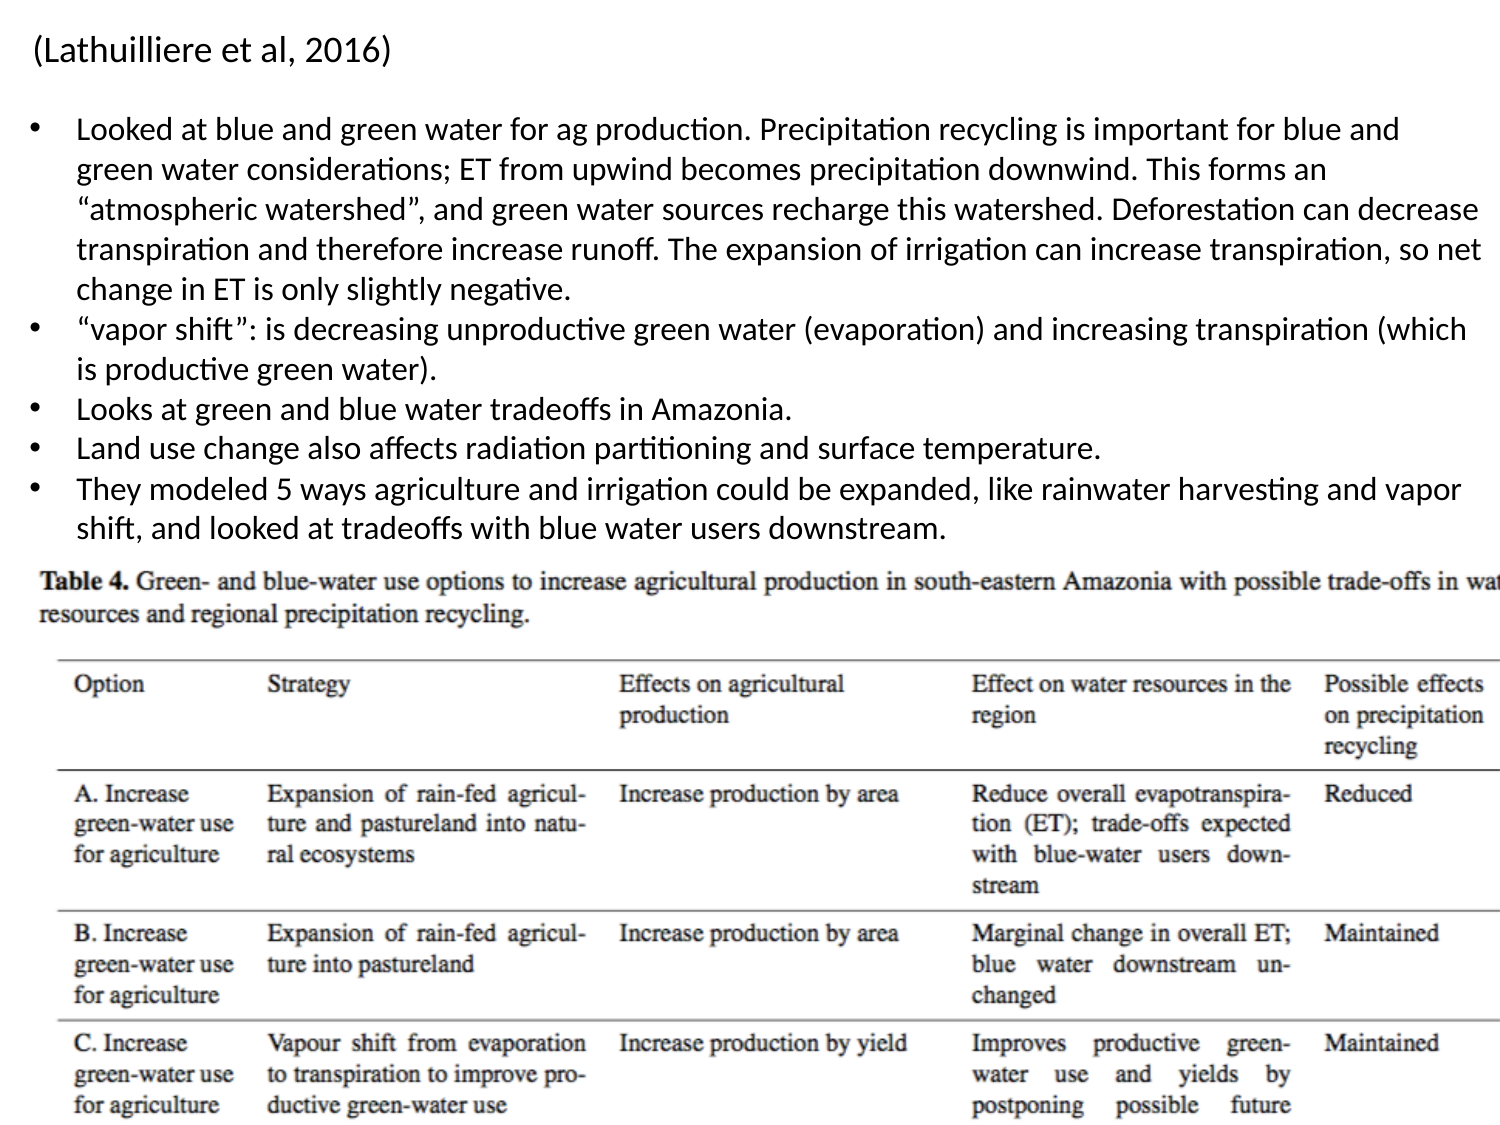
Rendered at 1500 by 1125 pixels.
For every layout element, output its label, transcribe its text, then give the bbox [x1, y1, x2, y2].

picture [27, 559, 1500, 1125]
text_box (Lathuilliere et al, 2016) [17, 17, 408, 77]
text_box Looked at blue and green water for ag production. Precipitation recycling is important for blue and green water considerations; ET from upwind becomes precipitation downwind. This forms an “atmospheric watershed”, and green water sources recharge this watershed. Deforestation can decrease transpiration and therefore increase runoff. The expansion of irrigation can increase transpiration, so net change in ET is only slightly negative. “vapor shift”: is decreasing unproductive green water (evaporation) and increasing transpiration (which is productive green water). Looks at green and blue water tradeoffs in Amazonia. Land use change also affects radiation partitioning and surface temperature. They modeled 5 ways agriculture and irrigation could be expanded, like rainwater harvesting and vapor shift, and looked at tradeoffs with blue water users downstream. [14, 100, 1500, 554]
